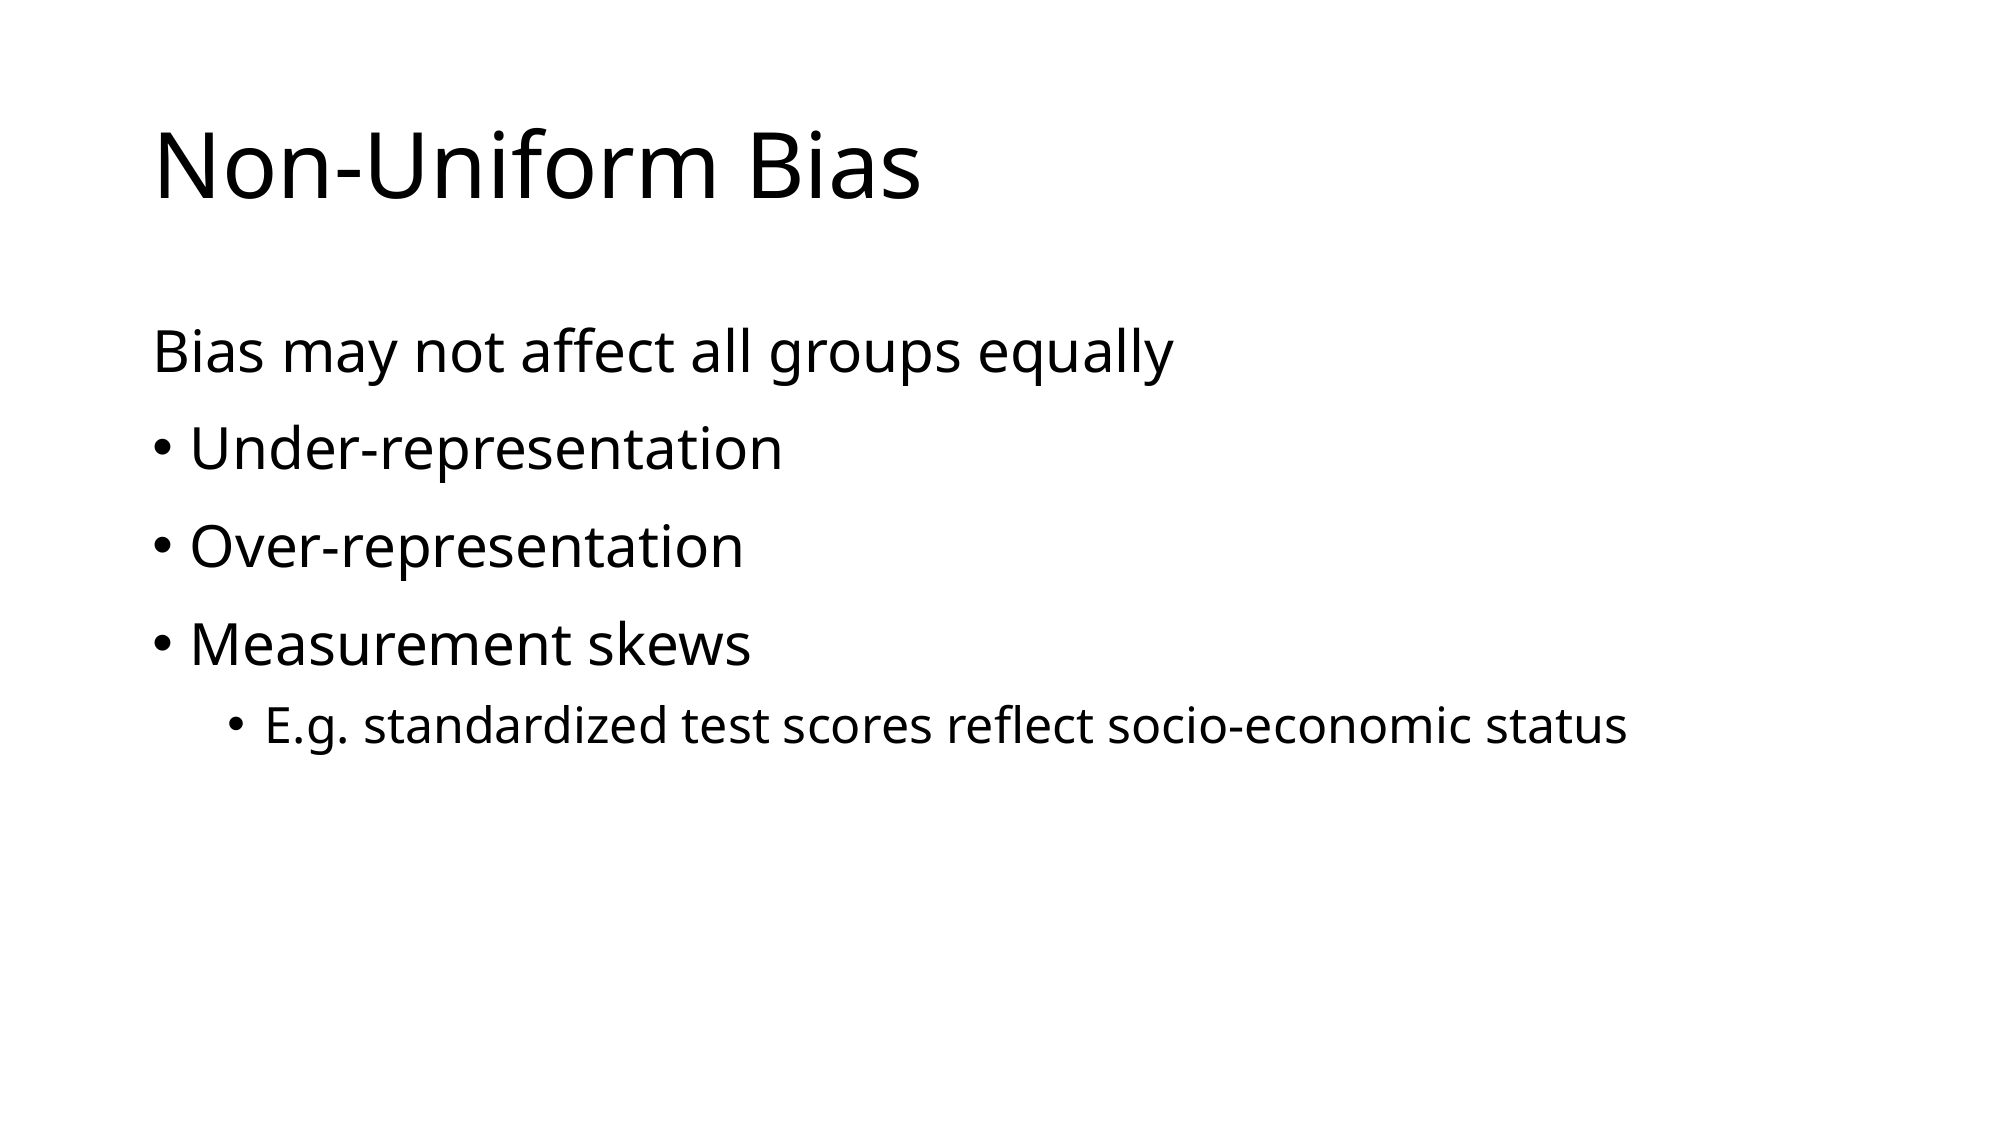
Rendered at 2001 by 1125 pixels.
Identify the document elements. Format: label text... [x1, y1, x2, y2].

list Bias may not affect all groups equally Under-representation Over-representation Measurement skews E.g. standardized test scores reflect socio-economic status [137, 299, 1863, 1014]
title Non-Uniform Bias [137, 59, 1863, 278]
